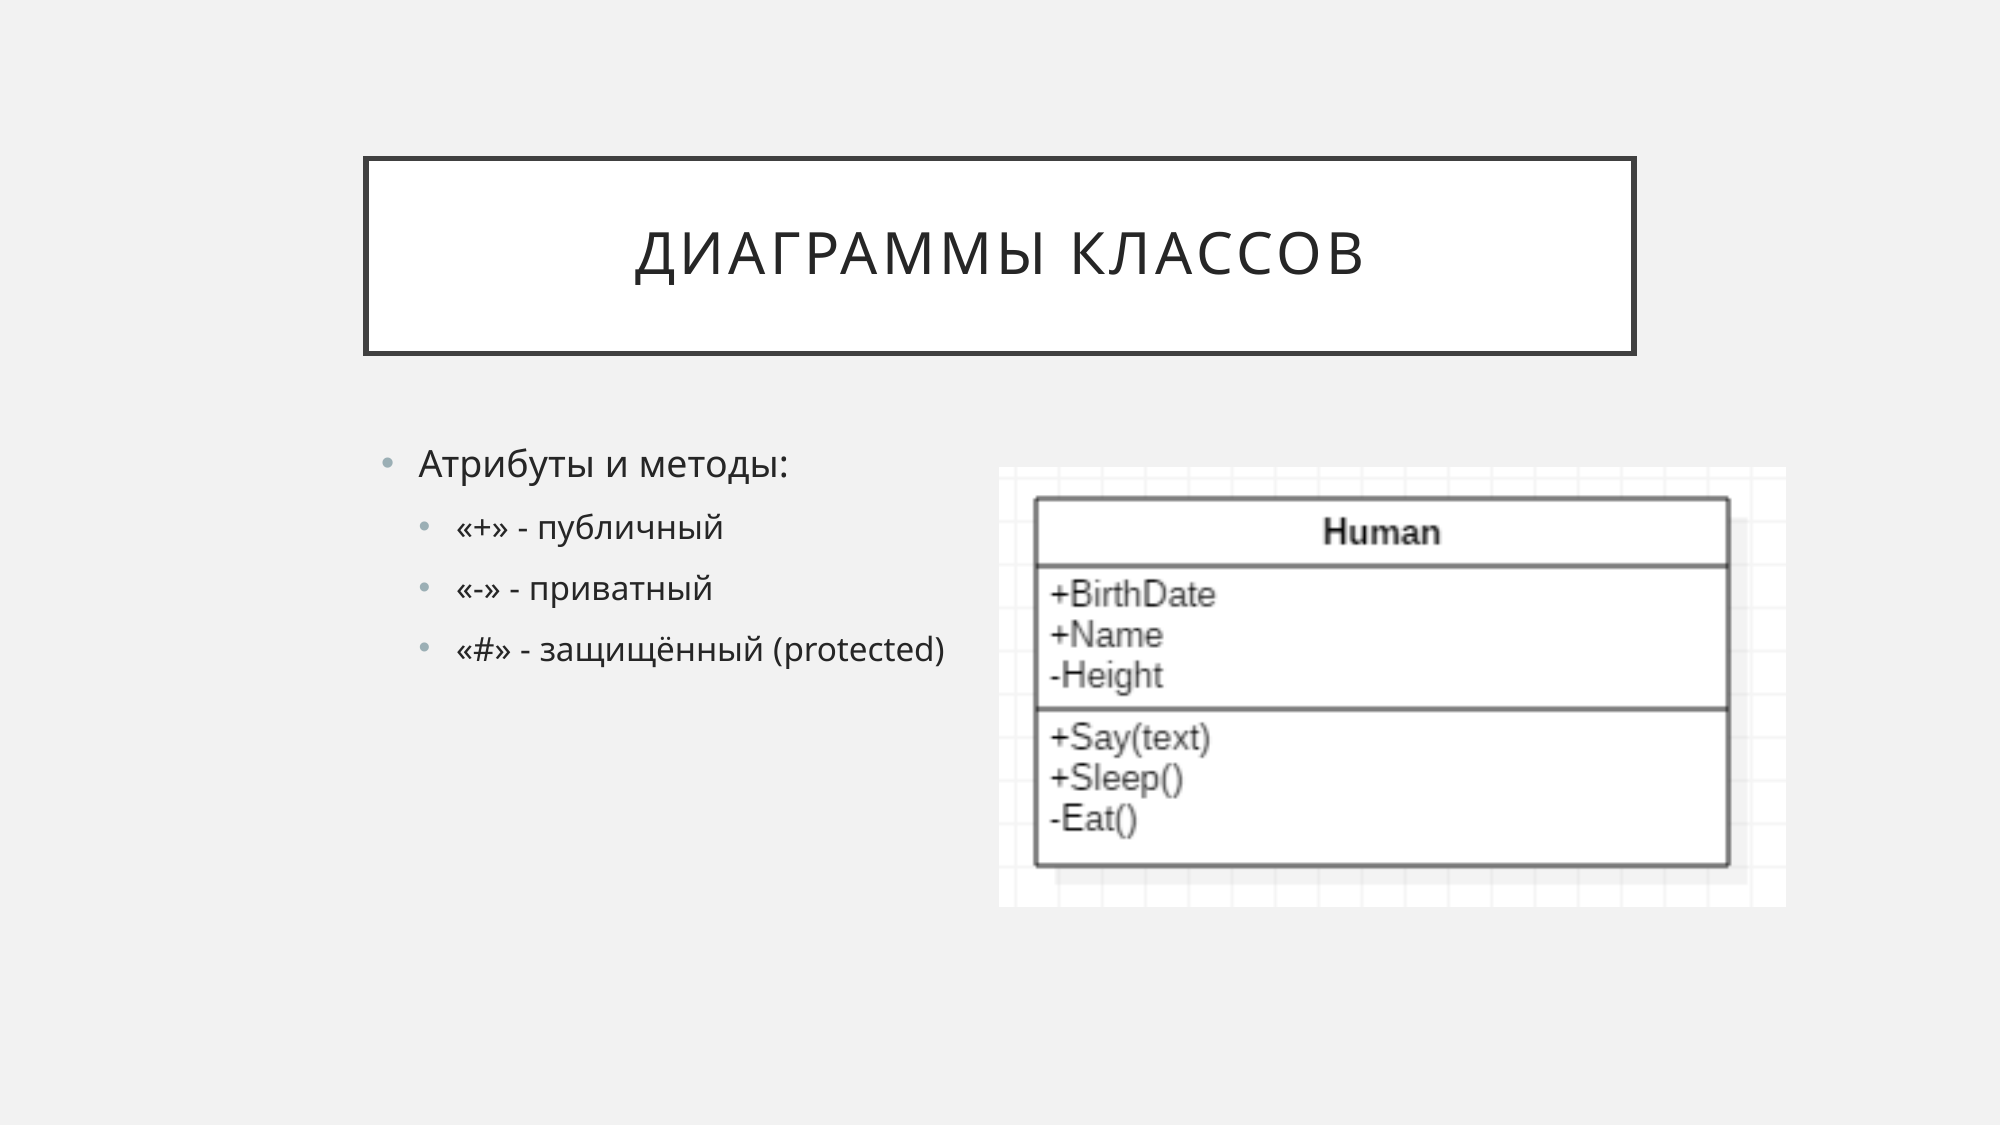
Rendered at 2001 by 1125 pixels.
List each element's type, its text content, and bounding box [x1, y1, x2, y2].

list Атрибуты и методы: «+» - публичный «-» - приватный «#» - защищённый (protected) [366, 432, 1634, 942]
title Диаграммы классов [363, 156, 1637, 356]
picture [999, 467, 1786, 908]
